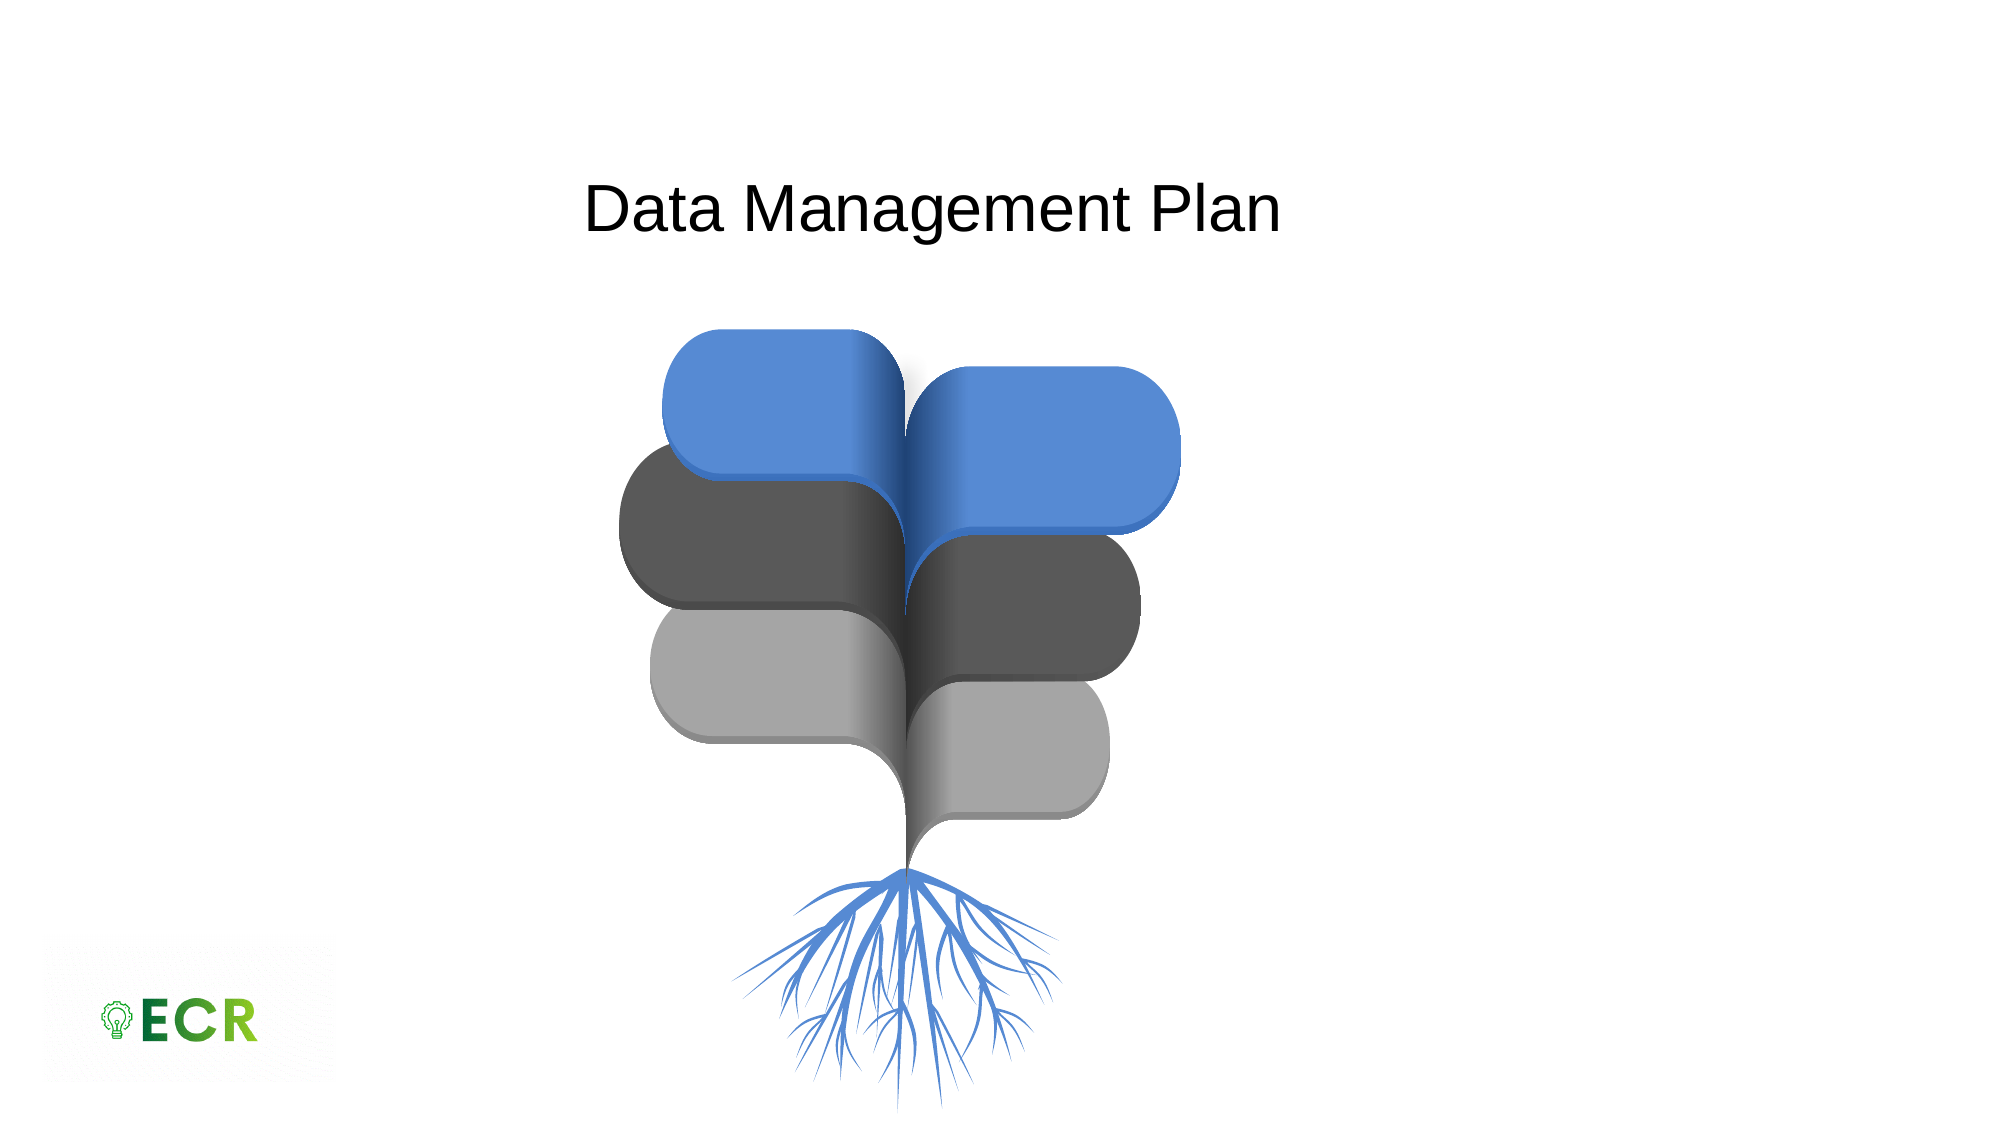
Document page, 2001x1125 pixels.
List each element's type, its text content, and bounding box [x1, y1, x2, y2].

picture [42, 934, 336, 1082]
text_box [619, 329, 1182, 1114]
text_box Data Management Plan [370, 157, 1496, 253]
